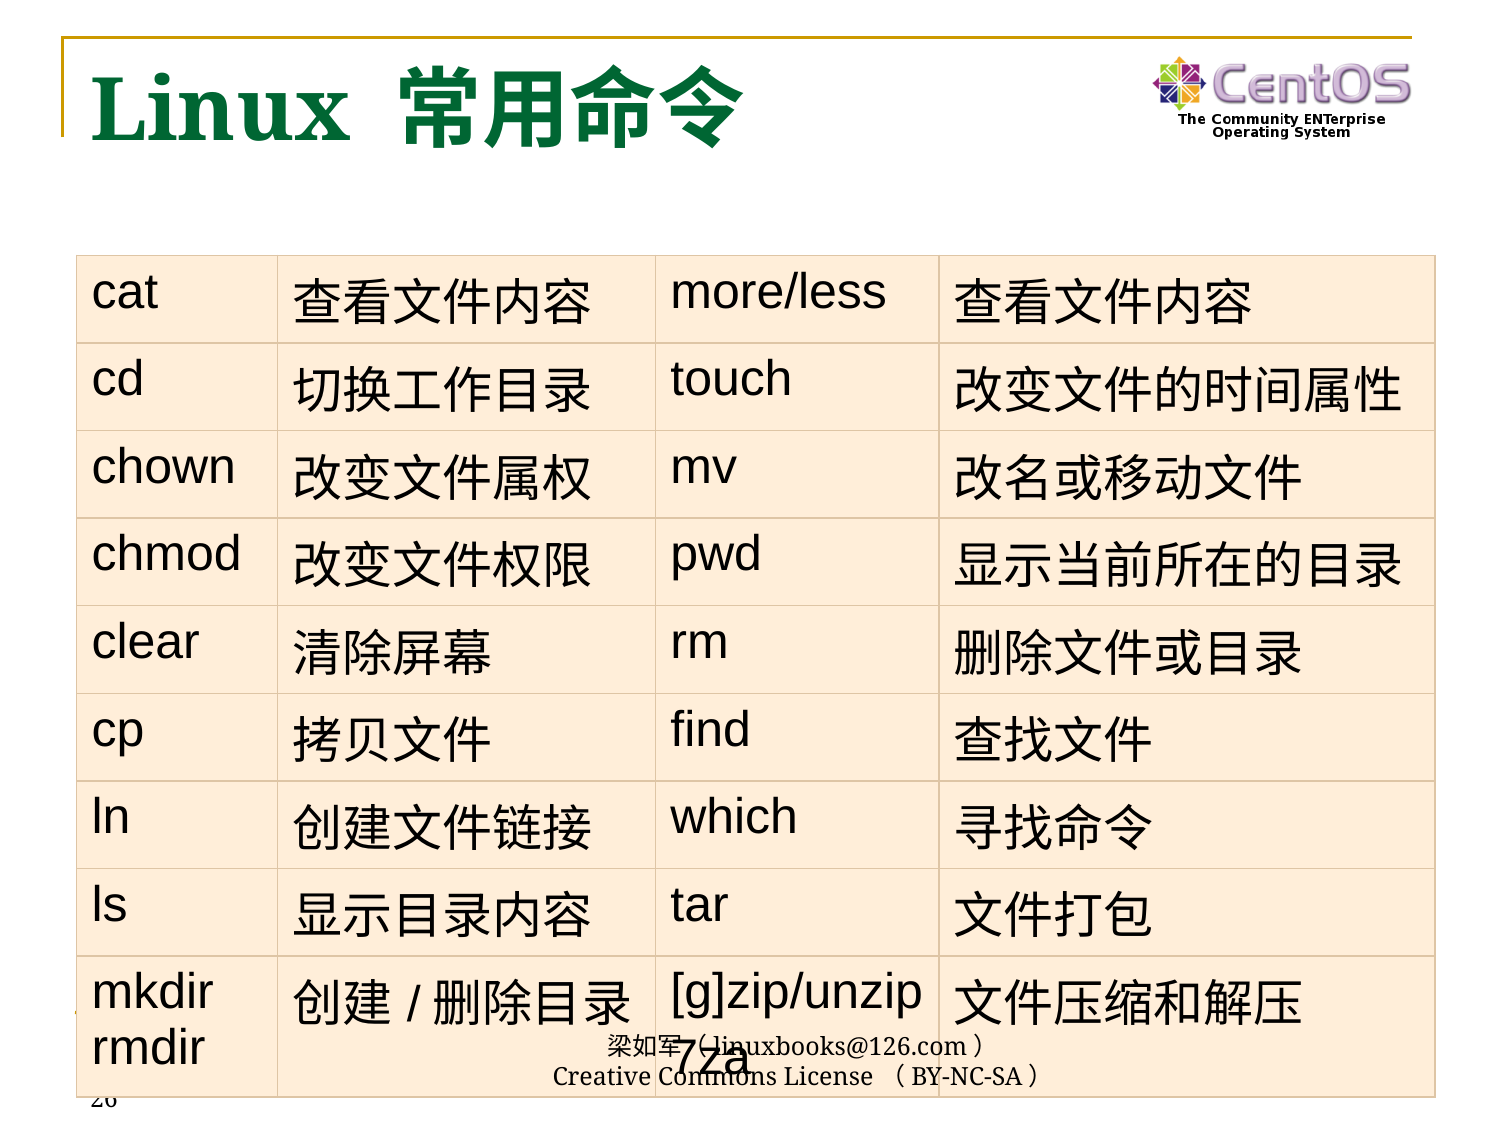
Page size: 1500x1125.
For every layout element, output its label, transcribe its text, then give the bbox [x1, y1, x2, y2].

table_cell 拷贝文件 [278, 694, 655, 780]
table_cell 改变文件属权 [278, 431, 655, 517]
table_cell cp [77, 694, 277, 780]
table_cell which [656, 782, 938, 868]
table_cell tar [656, 869, 938, 955]
table_cell 改变文件的时间属性 [940, 344, 1434, 430]
table_cell cd [77, 344, 277, 430]
table_cell 文件打包 [940, 869, 1434, 955]
table_cell pwd [656, 519, 938, 605]
table_cell ls [77, 869, 277, 955]
table_cell touch [656, 344, 938, 430]
table_cell 查找文件 [940, 694, 1434, 780]
table_cell 改名或移动文件 [940, 431, 1434, 517]
table_header 查看文件内容 [940, 256, 1434, 342]
table_cell ln [77, 782, 277, 868]
table_header more/less [656, 256, 938, 342]
table_cell 创建文件链接 [278, 782, 655, 868]
table_cell 文件压缩和解压 [940, 957, 1434, 1096]
table_cell 清除屏幕 [278, 606, 655, 693]
table_cell chmod [77, 519, 277, 605]
title Linux 常用命令 [74, 45, 1426, 233]
table_cell 创建/删除目录 [278, 957, 655, 1096]
table_cell find [656, 694, 938, 780]
table_cell mkdir rmdir [77, 957, 277, 1096]
table_cell 删除文件或目录 [940, 606, 1434, 693]
table_cell chown [77, 431, 277, 517]
table_cell 切换工作目录 [278, 344, 655, 430]
table_cell [g]zip/unzip 7za [656, 957, 938, 1022]
table_cell clear [77, 606, 277, 693]
table_cell 寻找命令 [940, 782, 1434, 868]
table_cell 显示目录内容 [278, 869, 655, 955]
table_cell mv [656, 431, 938, 517]
table_cell 显示当前所在的目录 [940, 519, 1434, 605]
table_cell 改变文件权限 [278, 519, 655, 605]
table_header 查看文件内容 [278, 256, 655, 342]
table_cell rm [656, 606, 938, 693]
footer 梁如军（linuxbooks@126.com） Creative Commons License（BY-NC-SA） [359, 1022, 1247, 1099]
table_header cat [77, 256, 277, 342]
